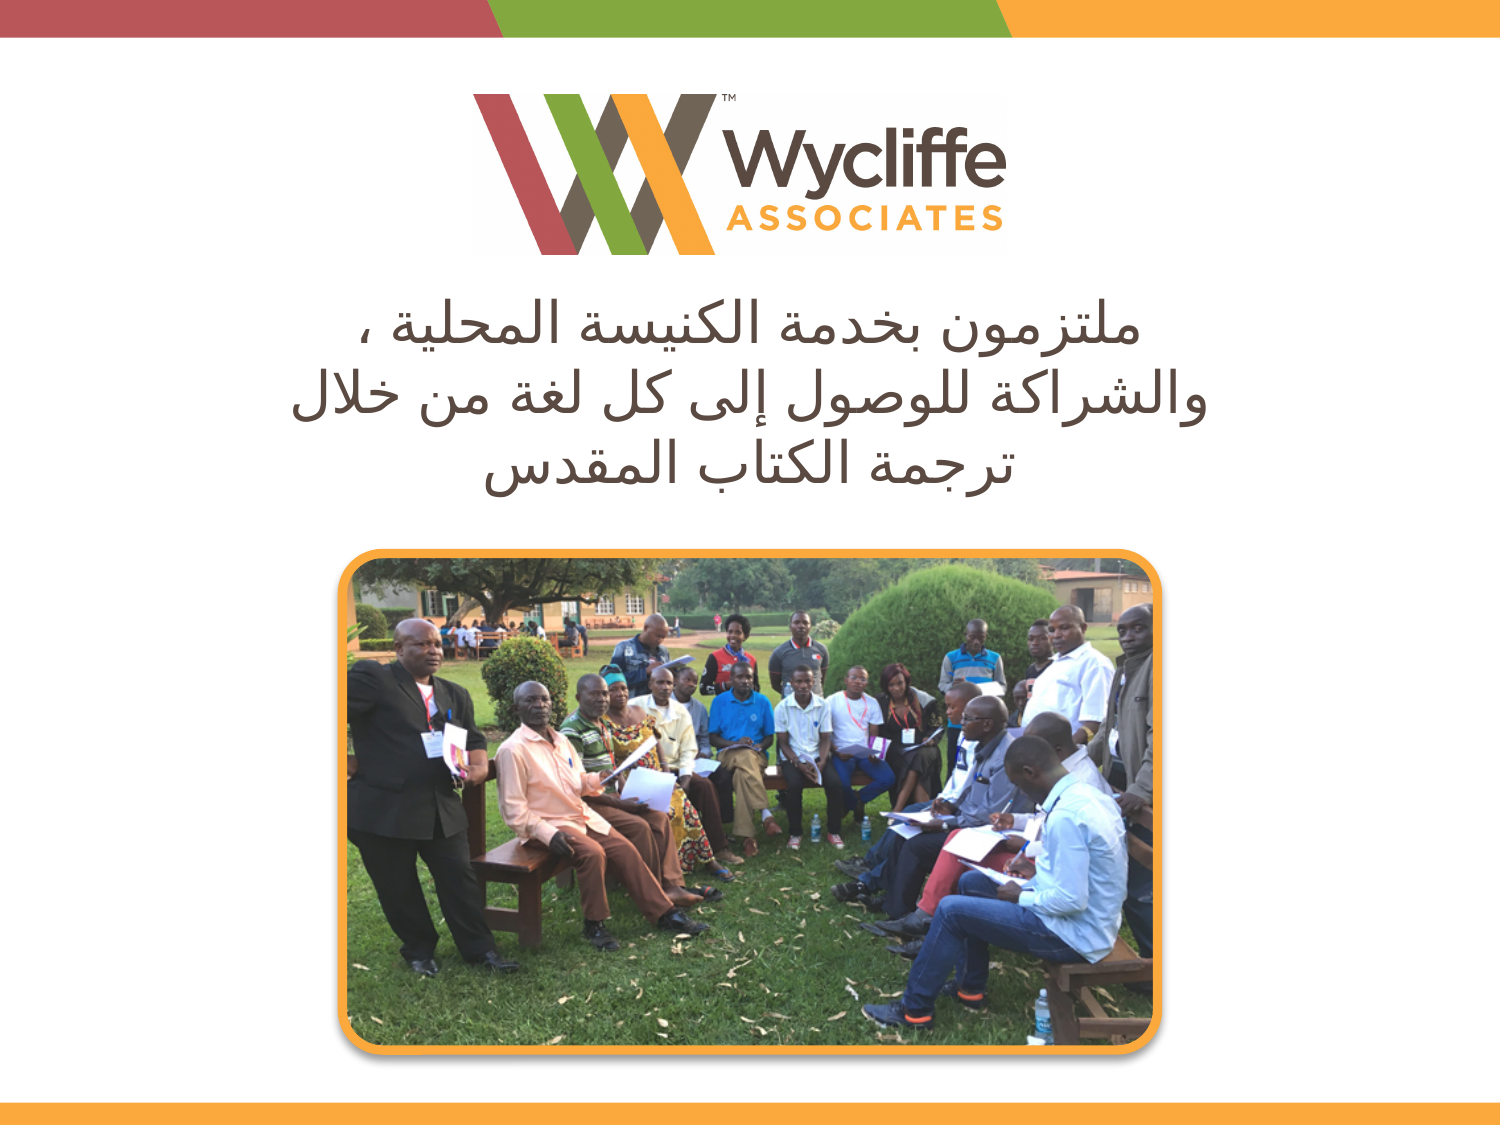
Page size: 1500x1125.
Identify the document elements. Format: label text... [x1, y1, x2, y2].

picture [342, 553, 1158, 1051]
text_box ملتزمون بخدمة الكنيسة المحلية ، والشراكة للوصول إلى كل لغة من خلال ترجمة الكتاب المقدس [246, 278, 1254, 503]
picture [473, 94, 1006, 256]
